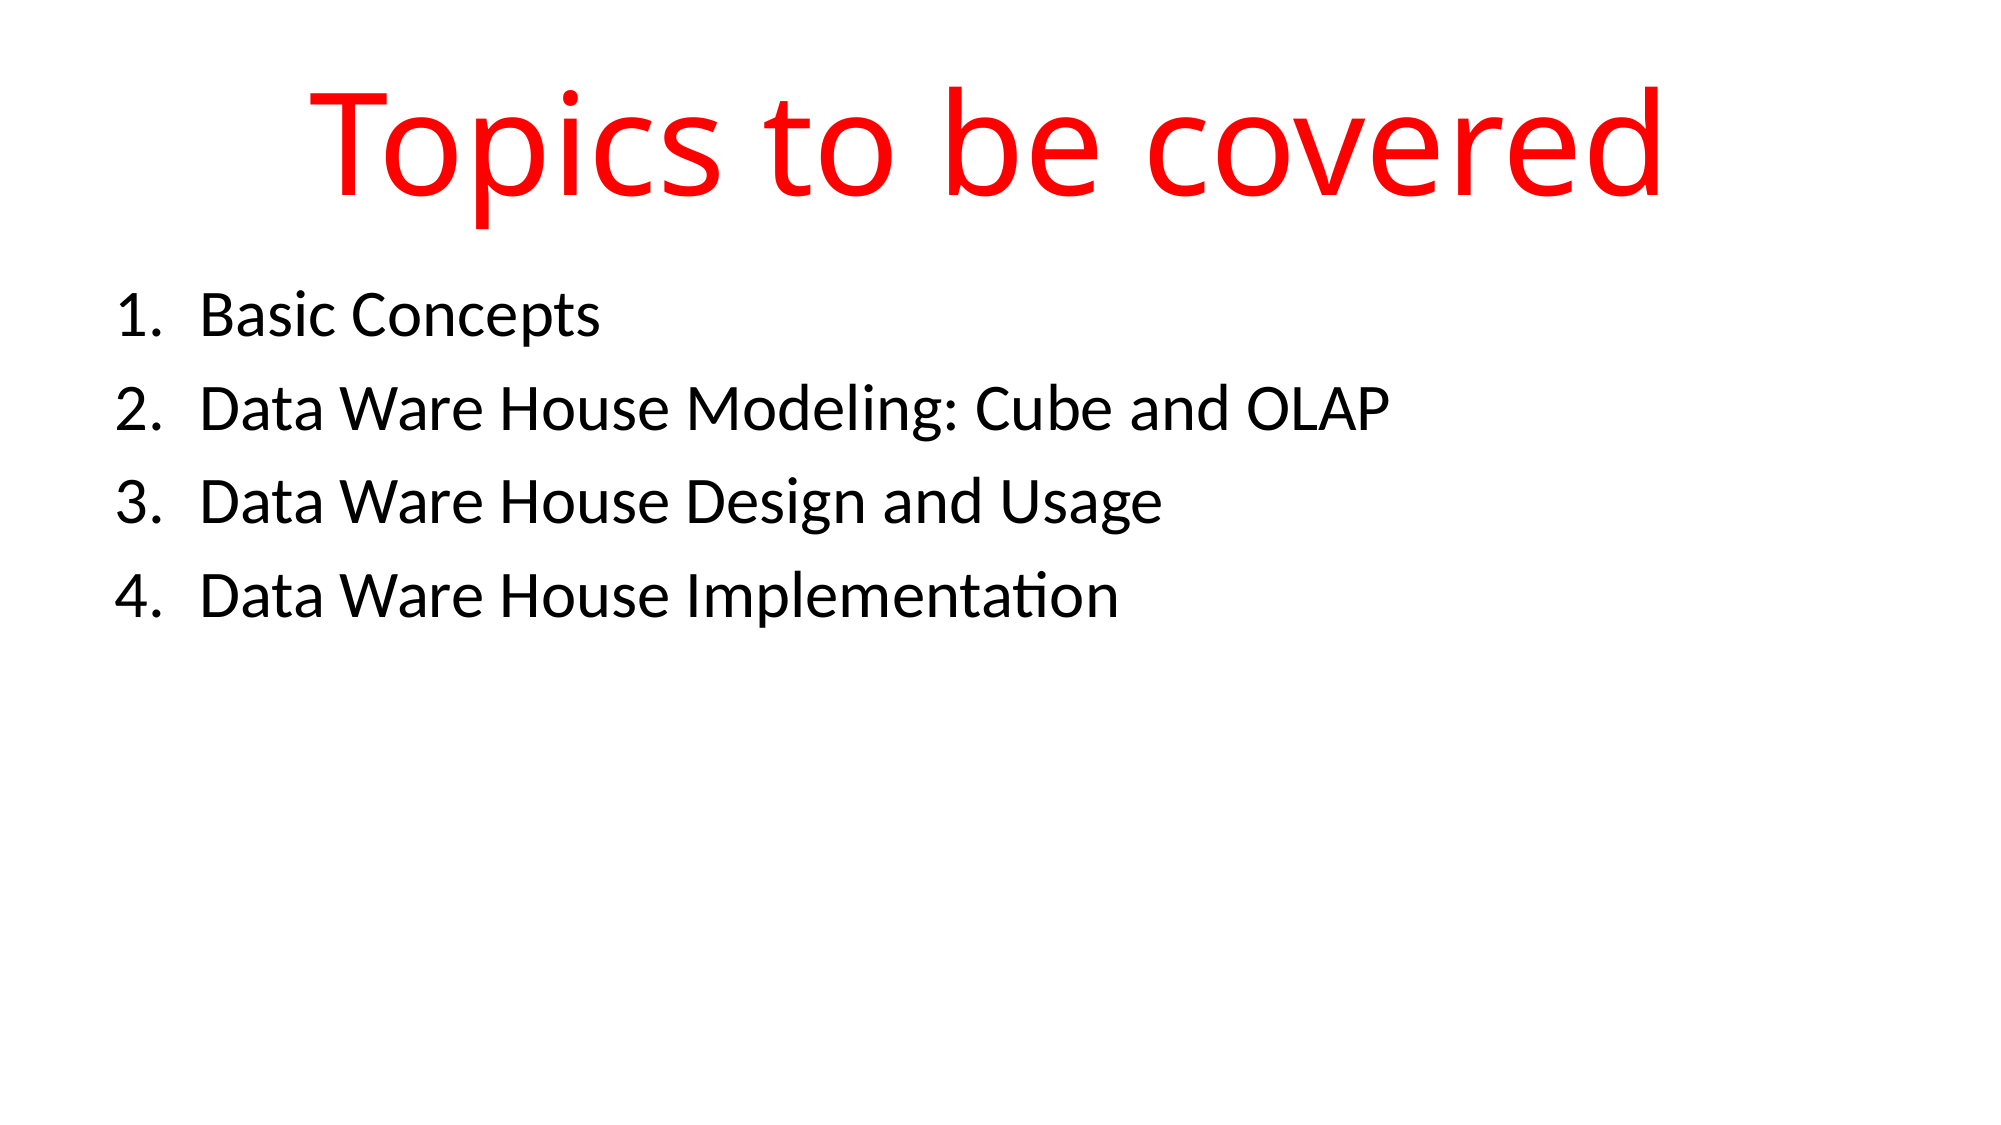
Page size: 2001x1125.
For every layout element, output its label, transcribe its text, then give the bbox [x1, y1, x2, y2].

list Basic Concepts Data Ware House Modeling: Cube and OLAP Data Ware House Design and Usage Data Ware House Implementation [99, 262, 1900, 1005]
title Topics to be covered [99, 45, 1900, 233]
